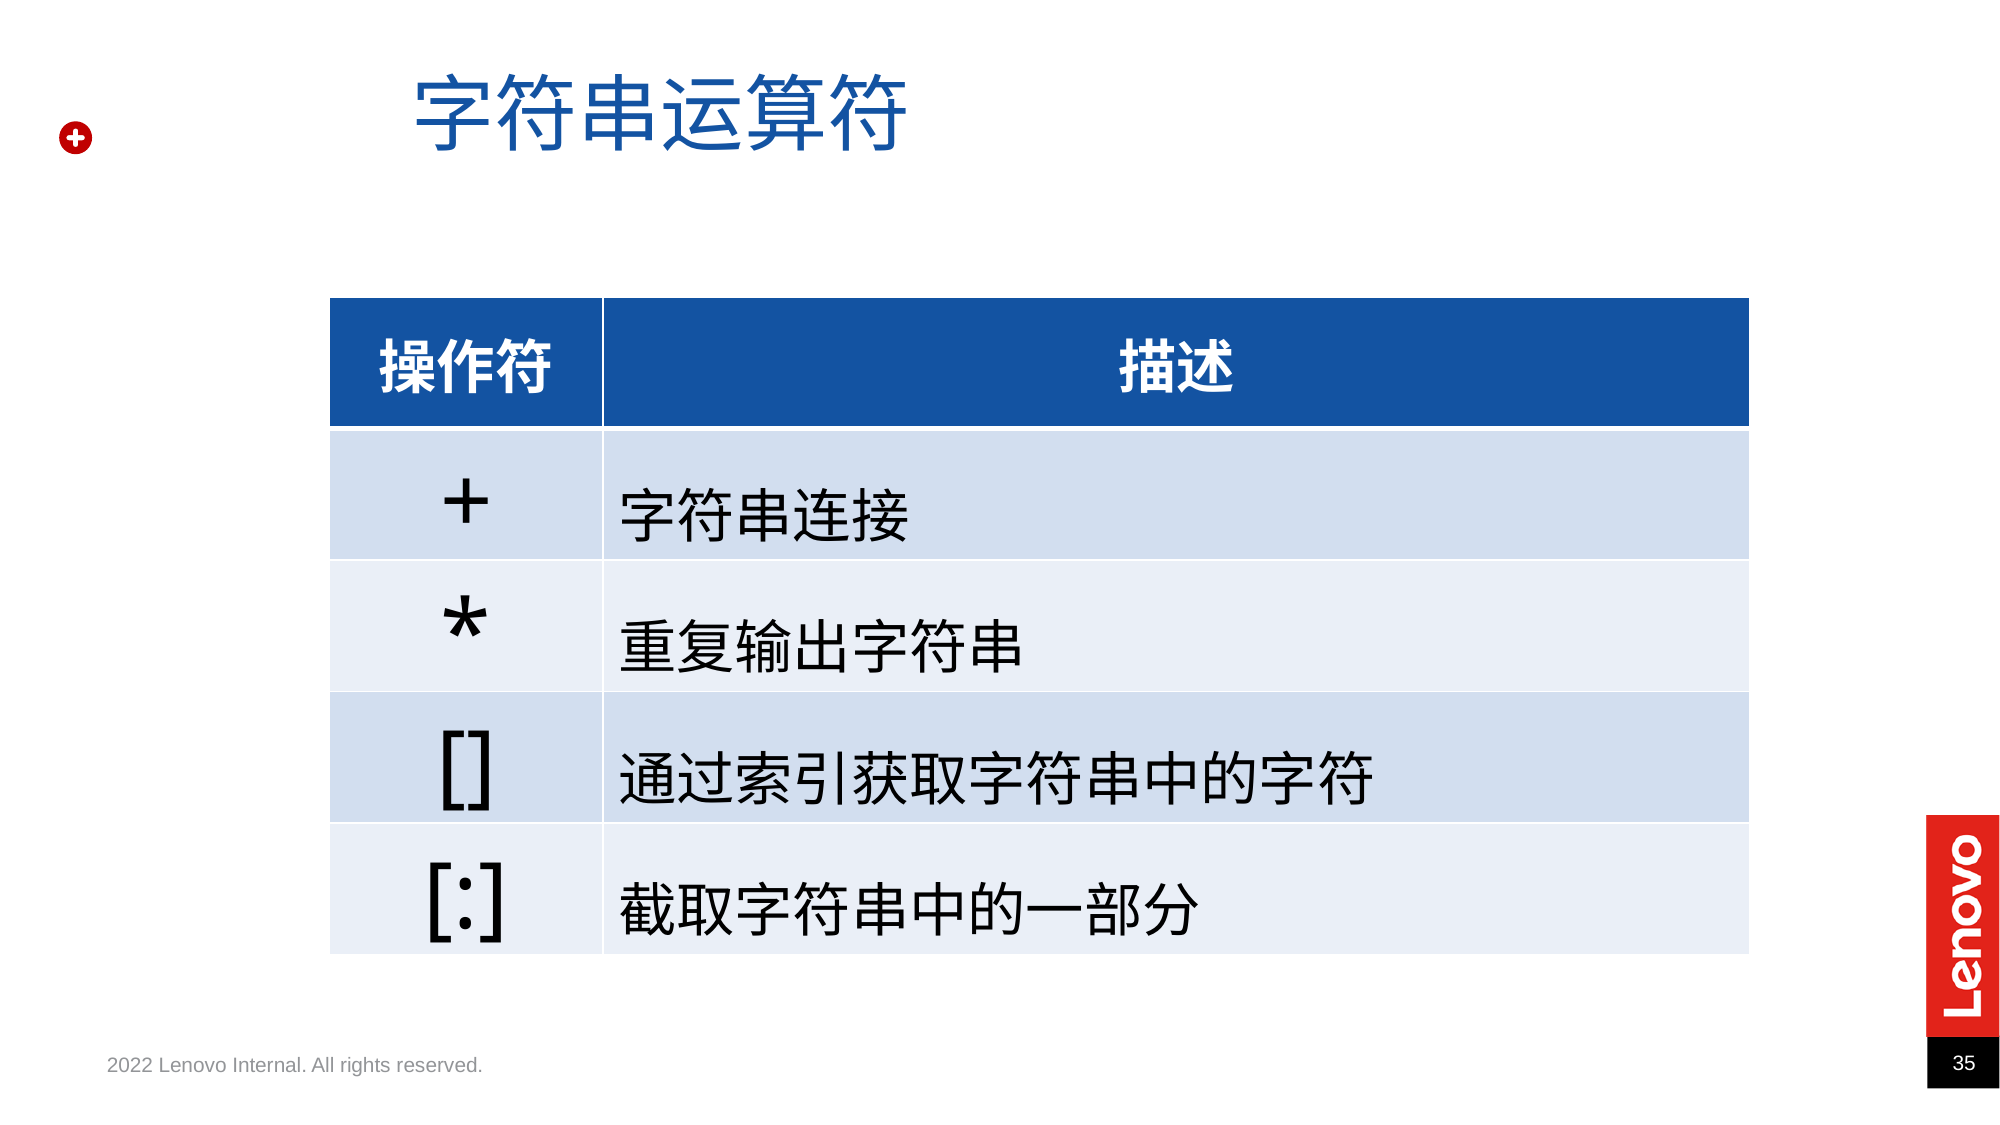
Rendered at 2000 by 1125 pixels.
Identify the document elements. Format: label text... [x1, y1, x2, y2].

text_box 字符串运算符 [396, 53, 1171, 169]
table_cell + [330, 431, 602, 559]
table_cell 通过索引获取字符串中的字符 [604, 692, 1749, 822]
table_cell 重复输出字符串 [604, 561, 1749, 691]
table_cell 截取字符串中的一部分 [604, 824, 1749, 954]
picture [1926, 815, 2000, 1037]
table_cell [] [330, 692, 602, 822]
table_header 操作符 [330, 298, 602, 426]
table_header 描述 [604, 298, 1749, 426]
table_cell [:] [330, 824, 602, 954]
table_cell * [330, 561, 602, 691]
table_cell 字符串连接 [604, 431, 1749, 559]
